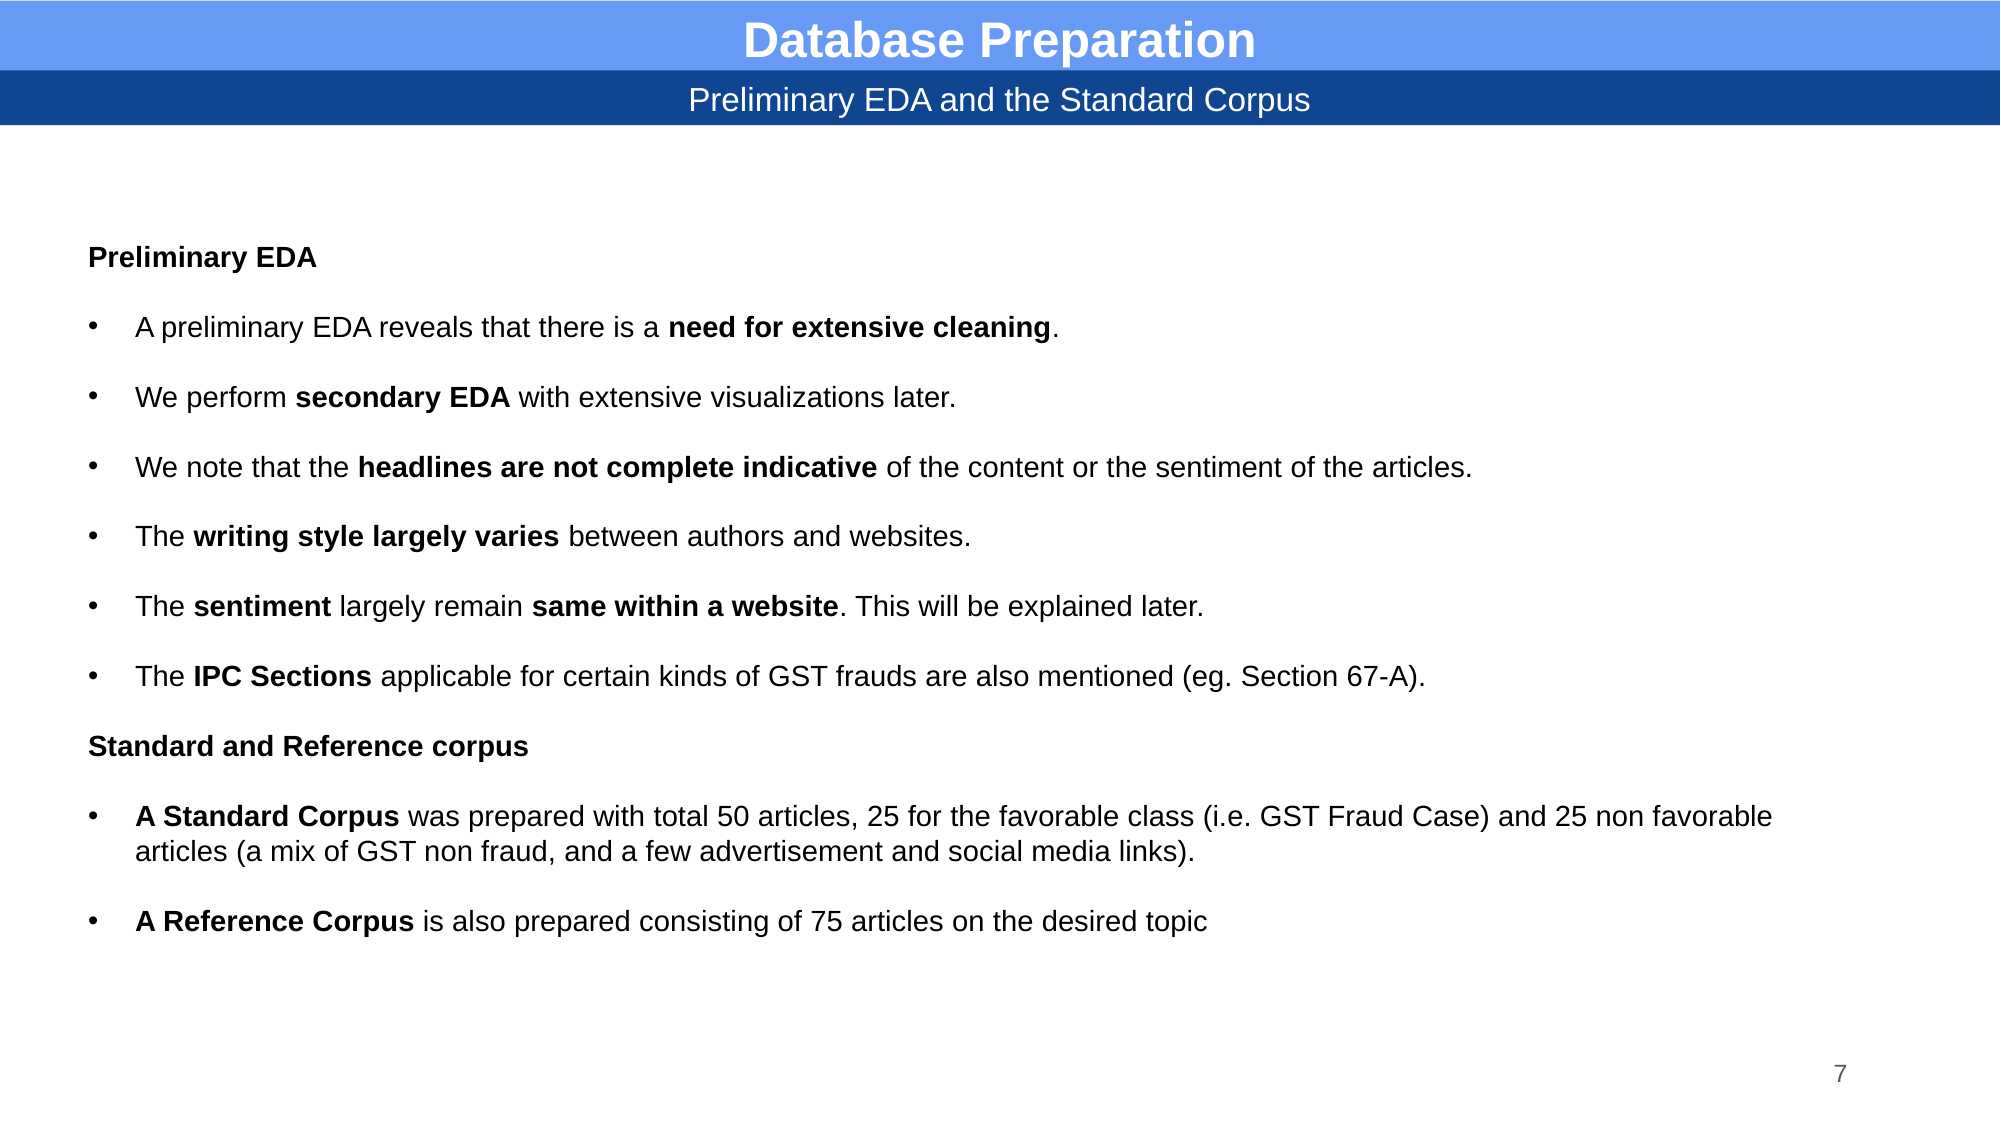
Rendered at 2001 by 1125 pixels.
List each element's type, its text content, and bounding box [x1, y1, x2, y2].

text_box Preliminary EDA and the Standard Corpus [0, 70, 2000, 126]
slide_number 7 [1412, 1042, 1863, 1103]
text_box Preliminary EDA A preliminary EDA reveals that there is a need for extensive cleaning. We perform secondary EDA with extensive visualizations later. We note that the headlines are not complete indicative of the content or the sentiment of the articles. The writing style largely varies between authors and websites. The sentiment largely remain same within a website. This will be explained later. The IPC Sections applicable for certain kinds of GST frauds are also mentioned (eg. Section 67-A). Standard and Reference corpus A Standard Corpus was prepared with total 50 articles, 25 for the favorable class (i.e. GST Fraud Case) and 25 non favorable articles (a mix of GST non fraud, and a few advertisement and social media links). A Reference Corpus is also prepared consisting of 75 articles on the desired topic [73, 195, 1863, 945]
text_box Database Preparation [0, 0, 2000, 70]
